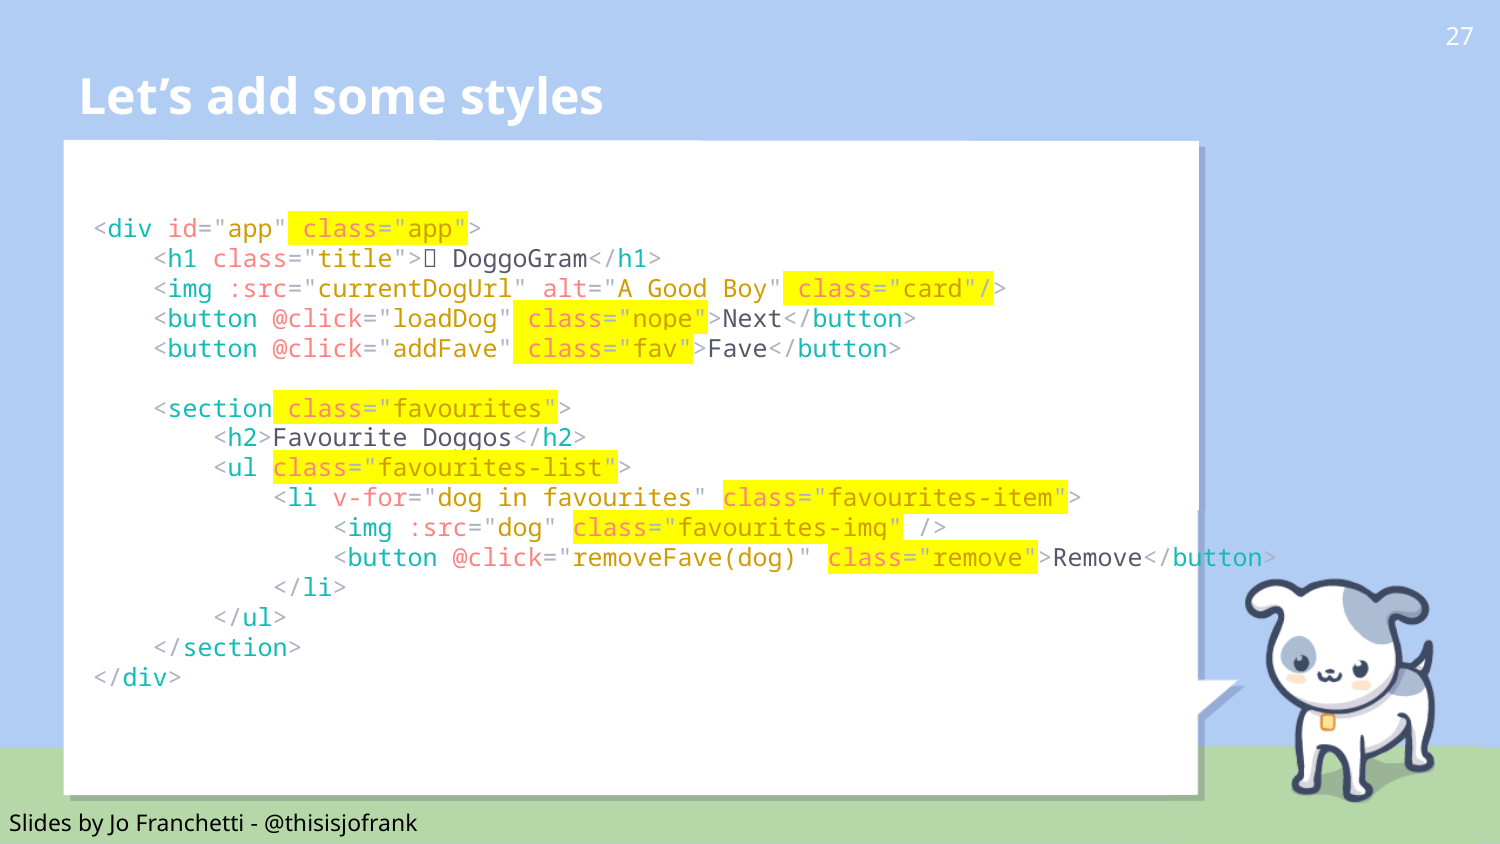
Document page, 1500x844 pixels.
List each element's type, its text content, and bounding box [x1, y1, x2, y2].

text_box <div id="app" class="app"> <h1 class="title">🐶 DoggoGram</h1> <img :src="currentDogUrl" alt="A Good Boy" class="card"/> <button @click="loadDog" class="nope">Next</button> <button @click="addFave" class="fav">Fave</button> <section class="favourites"> <h2>Favourite Doggos</h2> <ul class="favourites-list"> <li v-for="dog in favourites" class="favourites-item"> <img :src="dog" class="favourites-img" /> <button @click="removeFave(dog)" class="remove">Remove</button> </li> </ul> </section> </div> [77, 197, 1304, 707]
picture [1170, 510, 1477, 844]
slide_number ‹#› [1399, 5, 1490, 70]
title Let’s add some styles [63, 0, 1200, 140]
